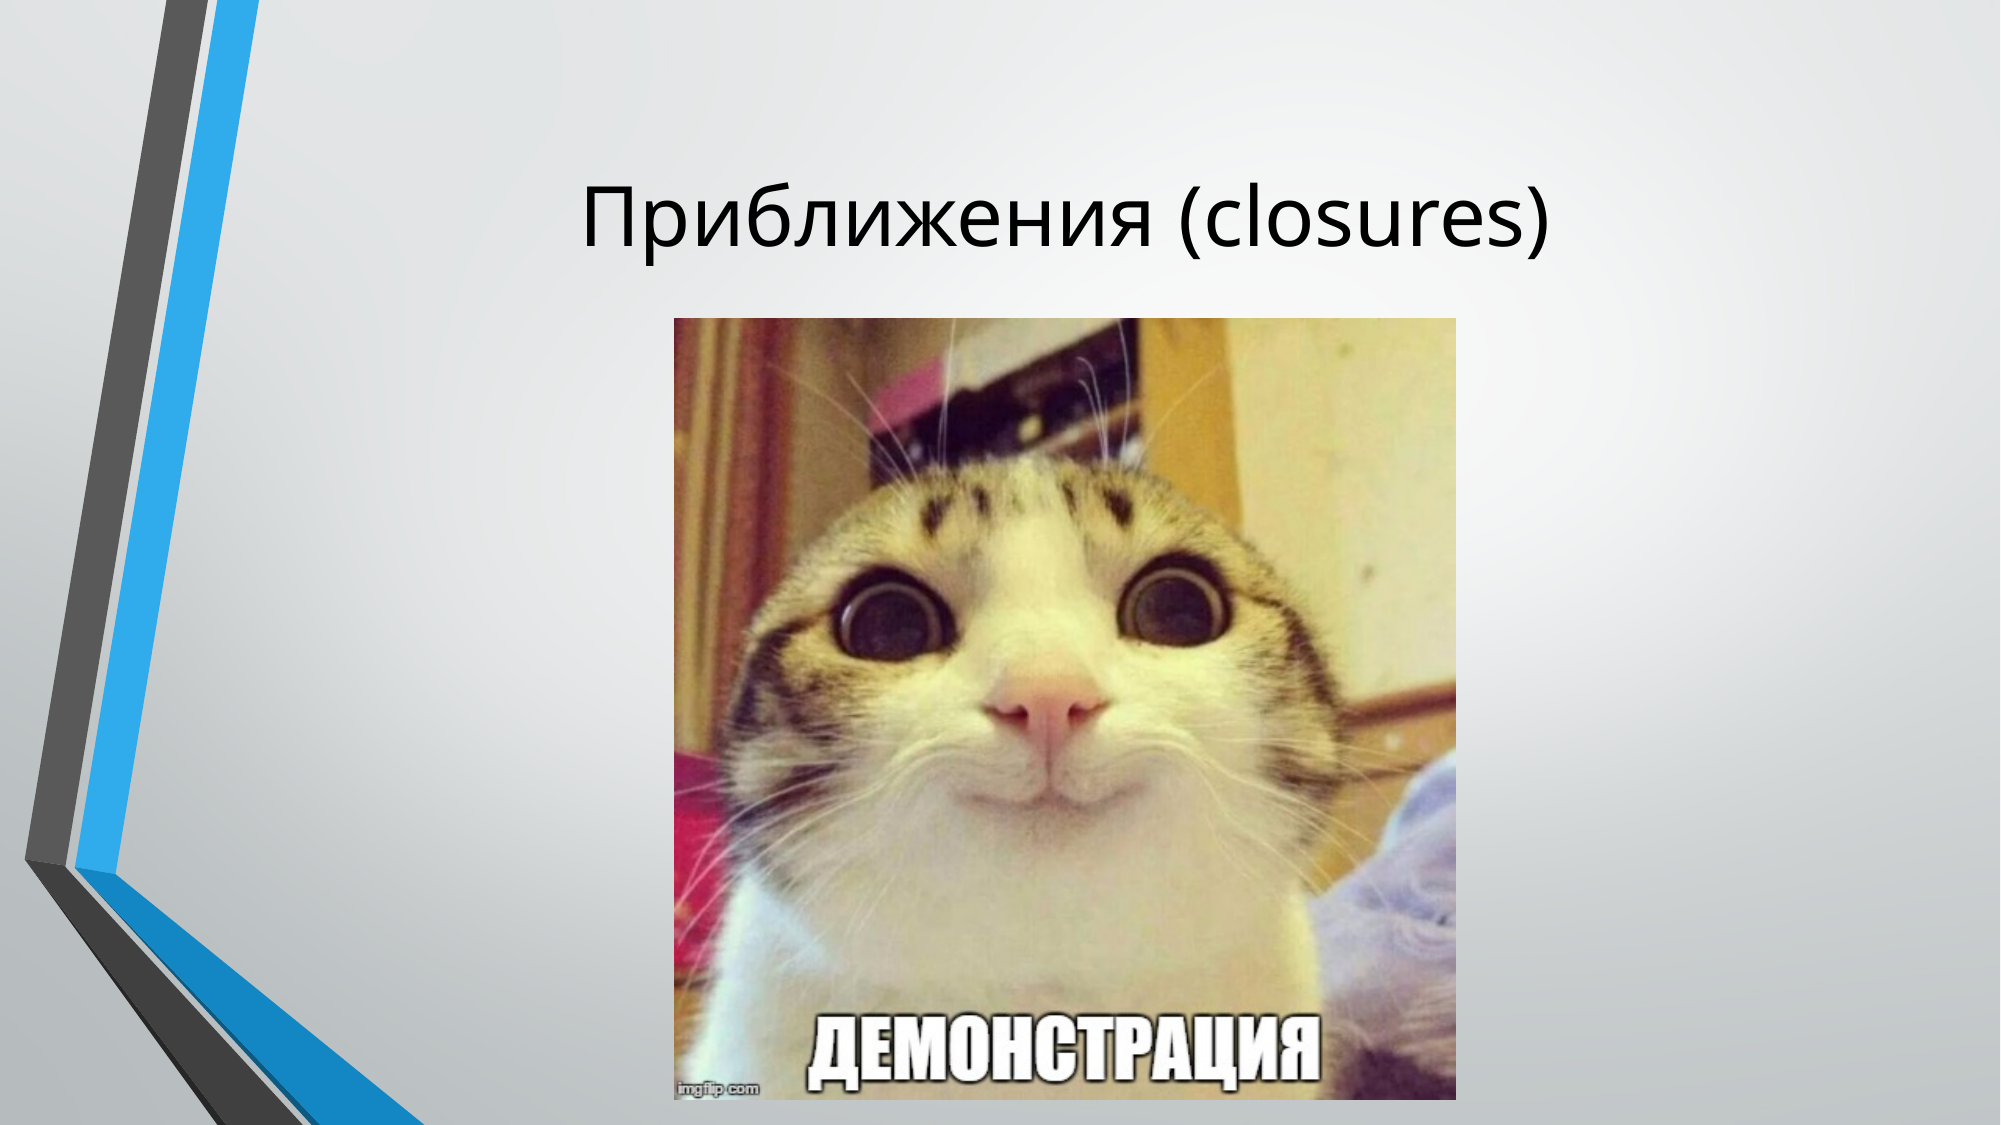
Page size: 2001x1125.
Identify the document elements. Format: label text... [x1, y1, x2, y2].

title Приближения (closures) [243, 27, 1887, 400]
picture [674, 318, 1457, 1101]
